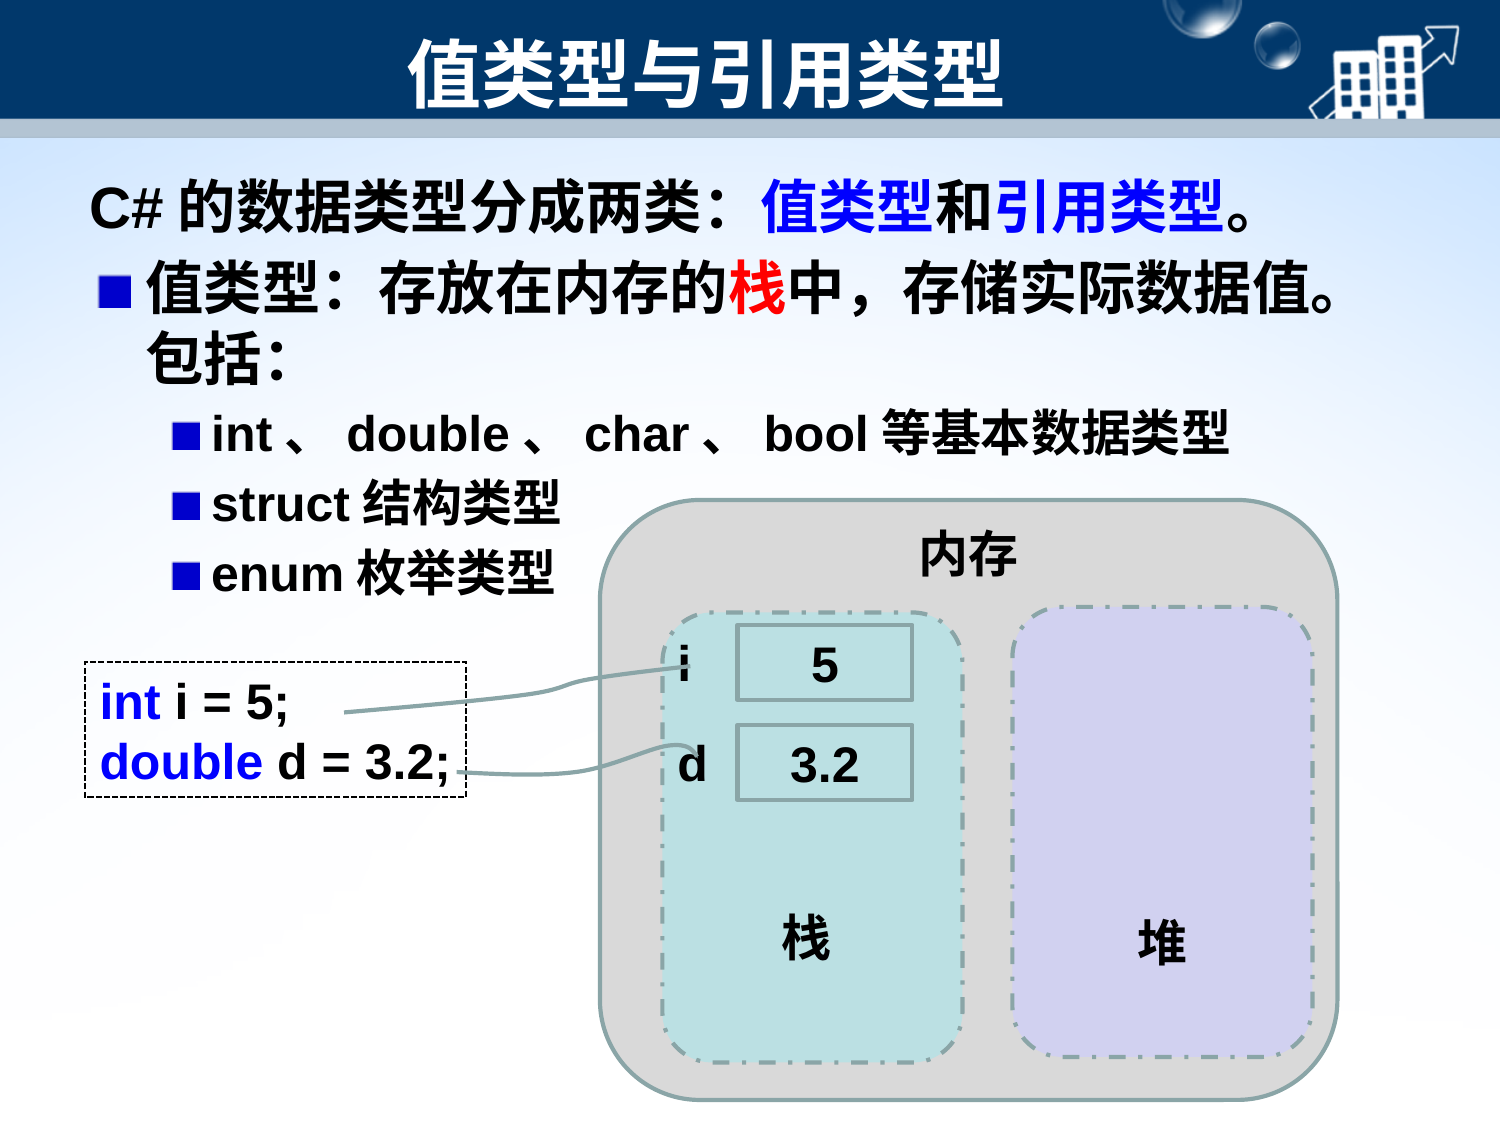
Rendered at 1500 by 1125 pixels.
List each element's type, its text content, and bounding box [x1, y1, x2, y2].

text_box 内存 [903, 515, 1034, 590]
title 值类型与引用类型 [75, 45, 1338, 100]
text_box 3.2 [735, 723, 914, 802]
text_box [597, 650, 1340, 1103]
list C#的数据类型分成两类：值类型和引用类型。 值类型：存放在内存的栈中，存储实际数据值。包括： int、double、char、bool等基本数据类型 struct结构类型 enum枚举类型 [74, 162, 1425, 650]
text_box i [662, 624, 707, 699]
text_box [660, 650, 965, 1065]
text_box 堆 [1122, 904, 1203, 979]
text_box d [662, 724, 724, 799]
text_box [343, 664, 691, 715]
picture [0, 0, 1500, 1125]
text_box 5 [735, 623, 914, 702]
text_box int i = 5; double d = 3.2; [84, 662, 467, 798]
text_box [1010, 604, 1315, 1060]
text_box 栈 [766, 899, 847, 974]
text_box [456, 742, 699, 777]
